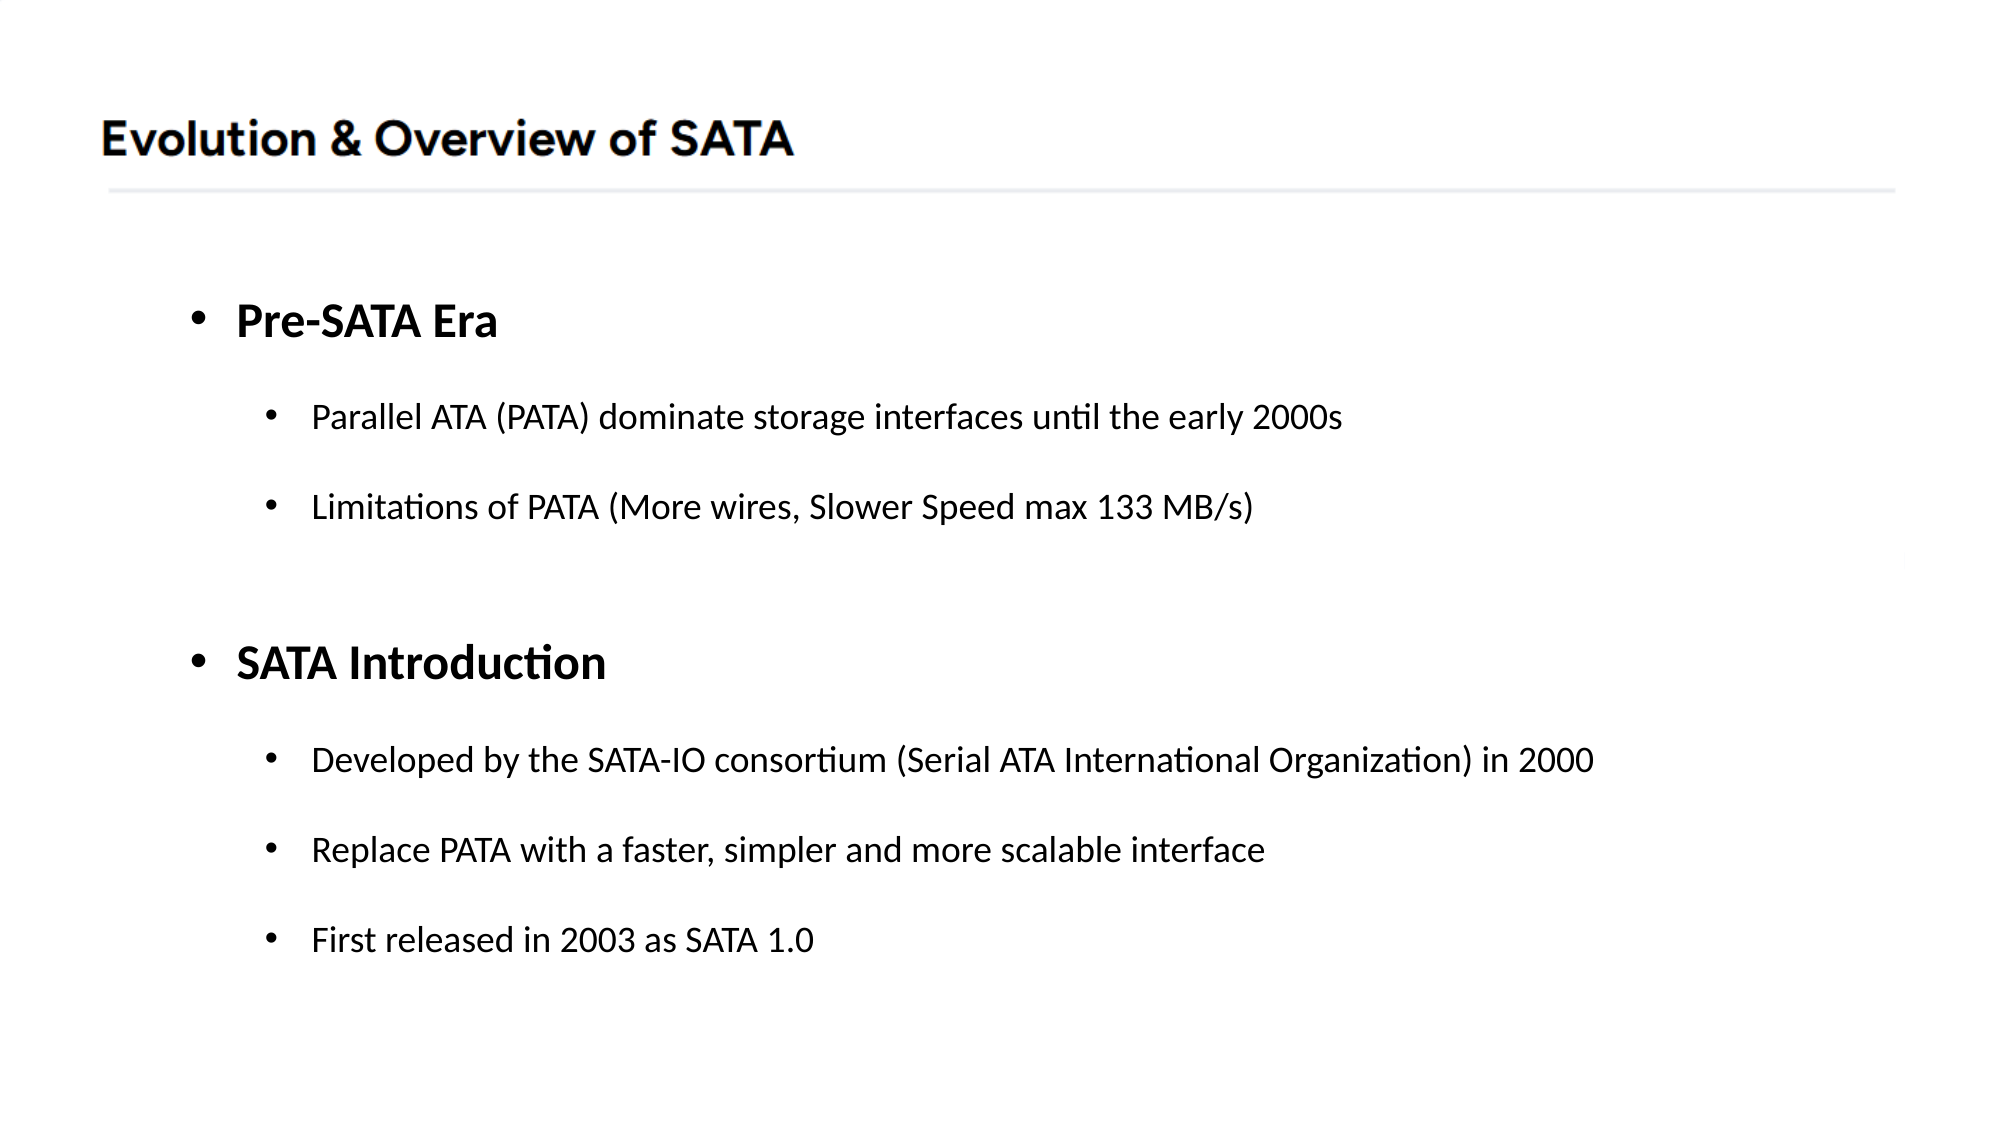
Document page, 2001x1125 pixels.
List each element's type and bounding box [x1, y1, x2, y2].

picture [0, 0, 2000, 986]
